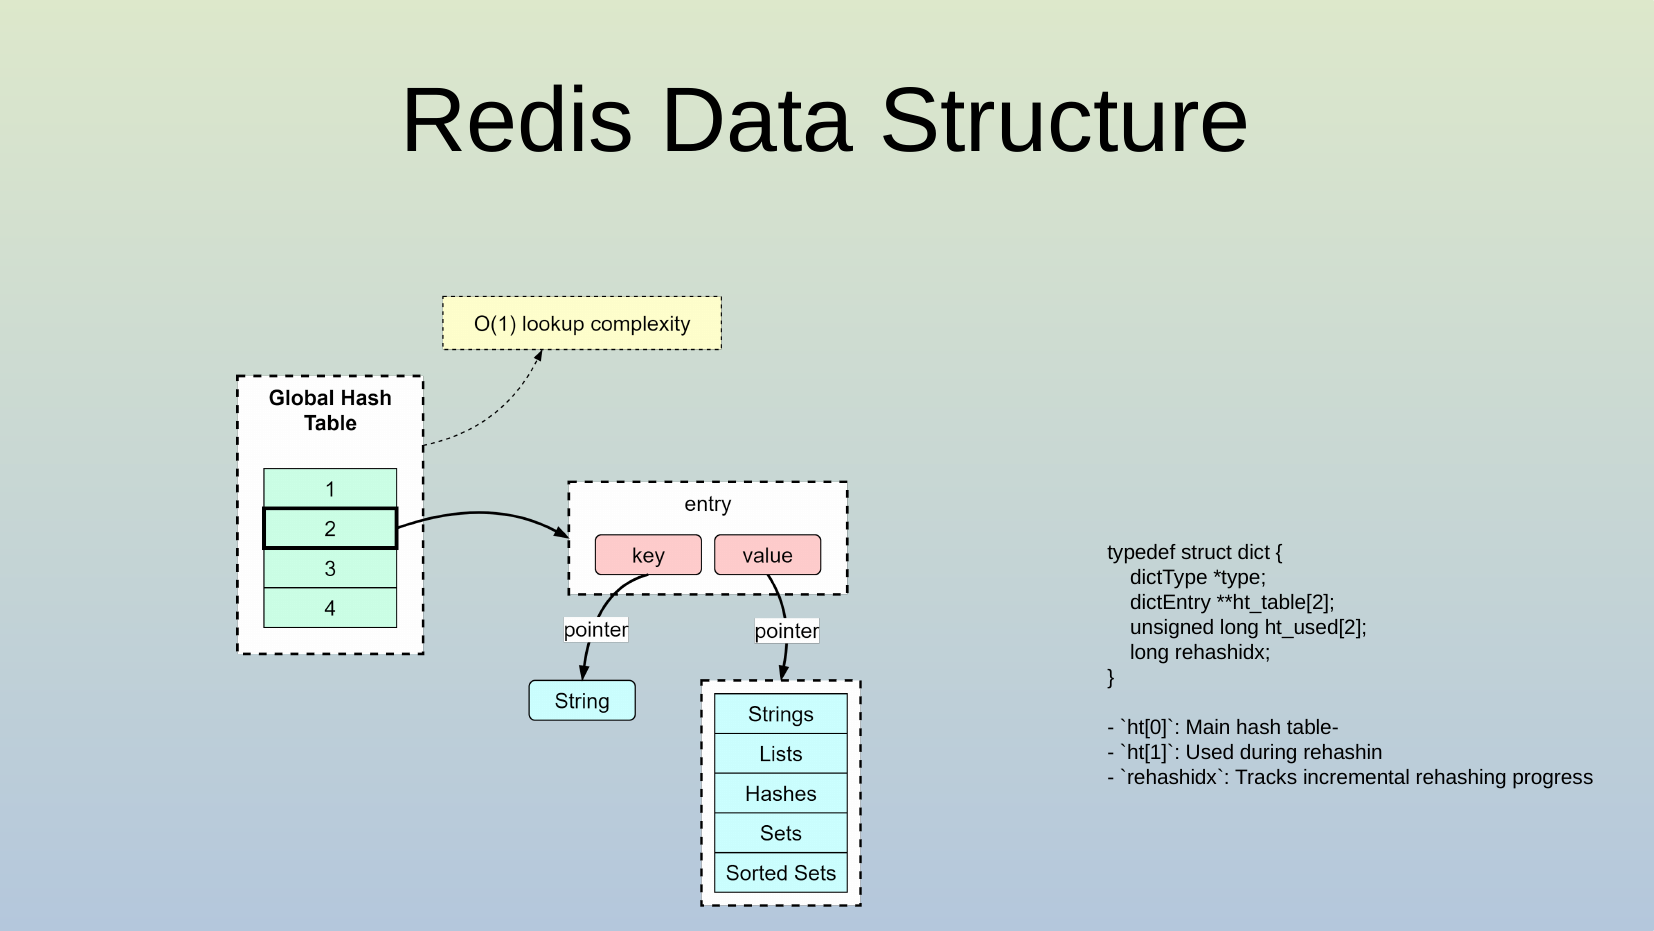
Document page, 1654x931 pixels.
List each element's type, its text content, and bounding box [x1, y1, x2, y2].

title Redis Data Structure [82, 36, 1571, 192]
picture [236, 295, 862, 908]
text_box typedef struct dict { dictType *type; dictEntry **ht_table[2]; unsigned long ht_used[2]; long rehashidx; } - `ht[0]`: Main hash table- - `ht[1]`: Used during rehashin - `rehashidx`: Tracks incremental rehashing progress [1092, 531, 1654, 796]
